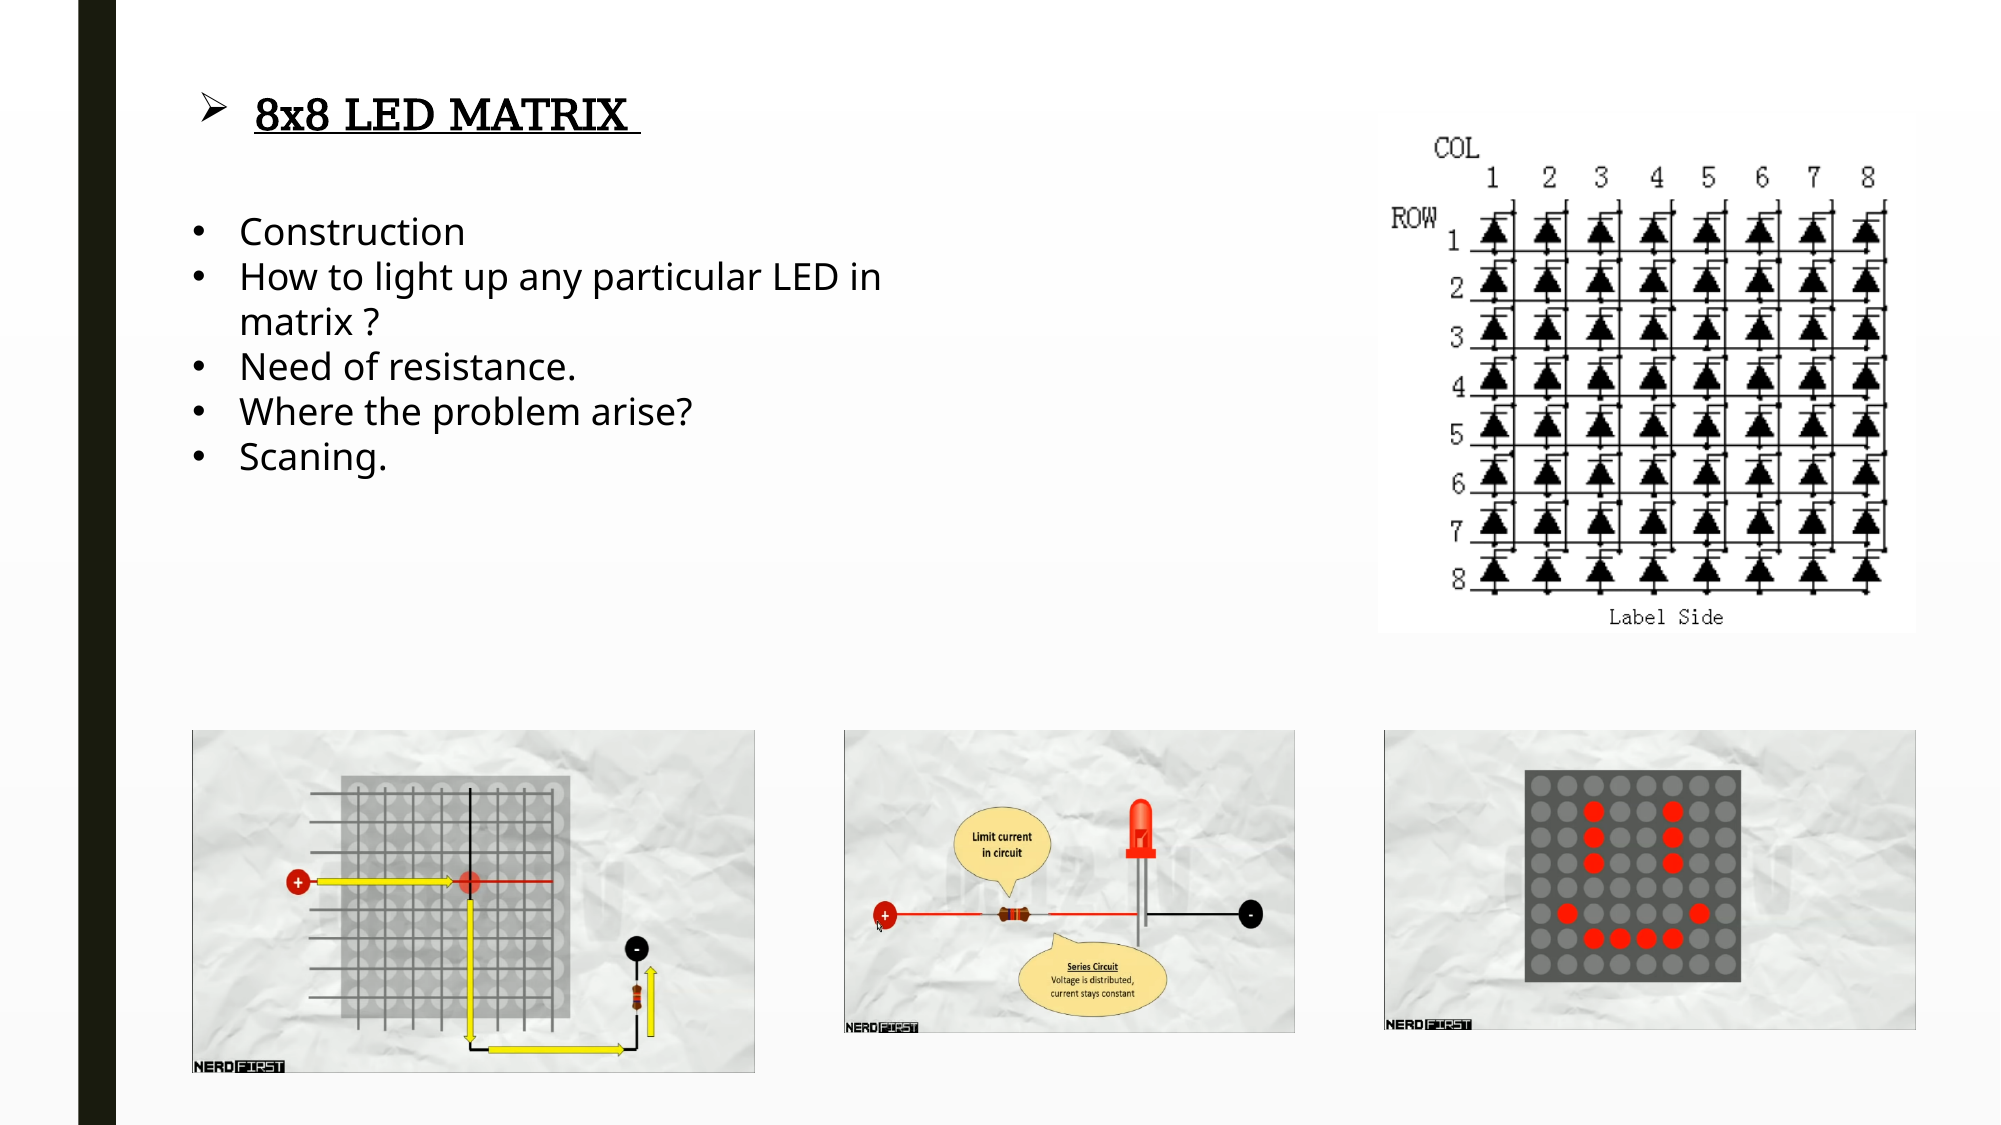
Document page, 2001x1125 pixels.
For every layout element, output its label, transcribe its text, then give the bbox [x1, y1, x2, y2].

text_box 8x8 LED MATRIX [183, 80, 1438, 146]
picture [192, 730, 755, 1073]
picture [1378, 113, 1916, 633]
picture [844, 730, 1295, 1033]
text_box Construction How to light up any particular LED in matrix ? Need of resistance. Where the problem arise? Scaning. [177, 200, 1011, 531]
picture [1384, 730, 1916, 1030]
